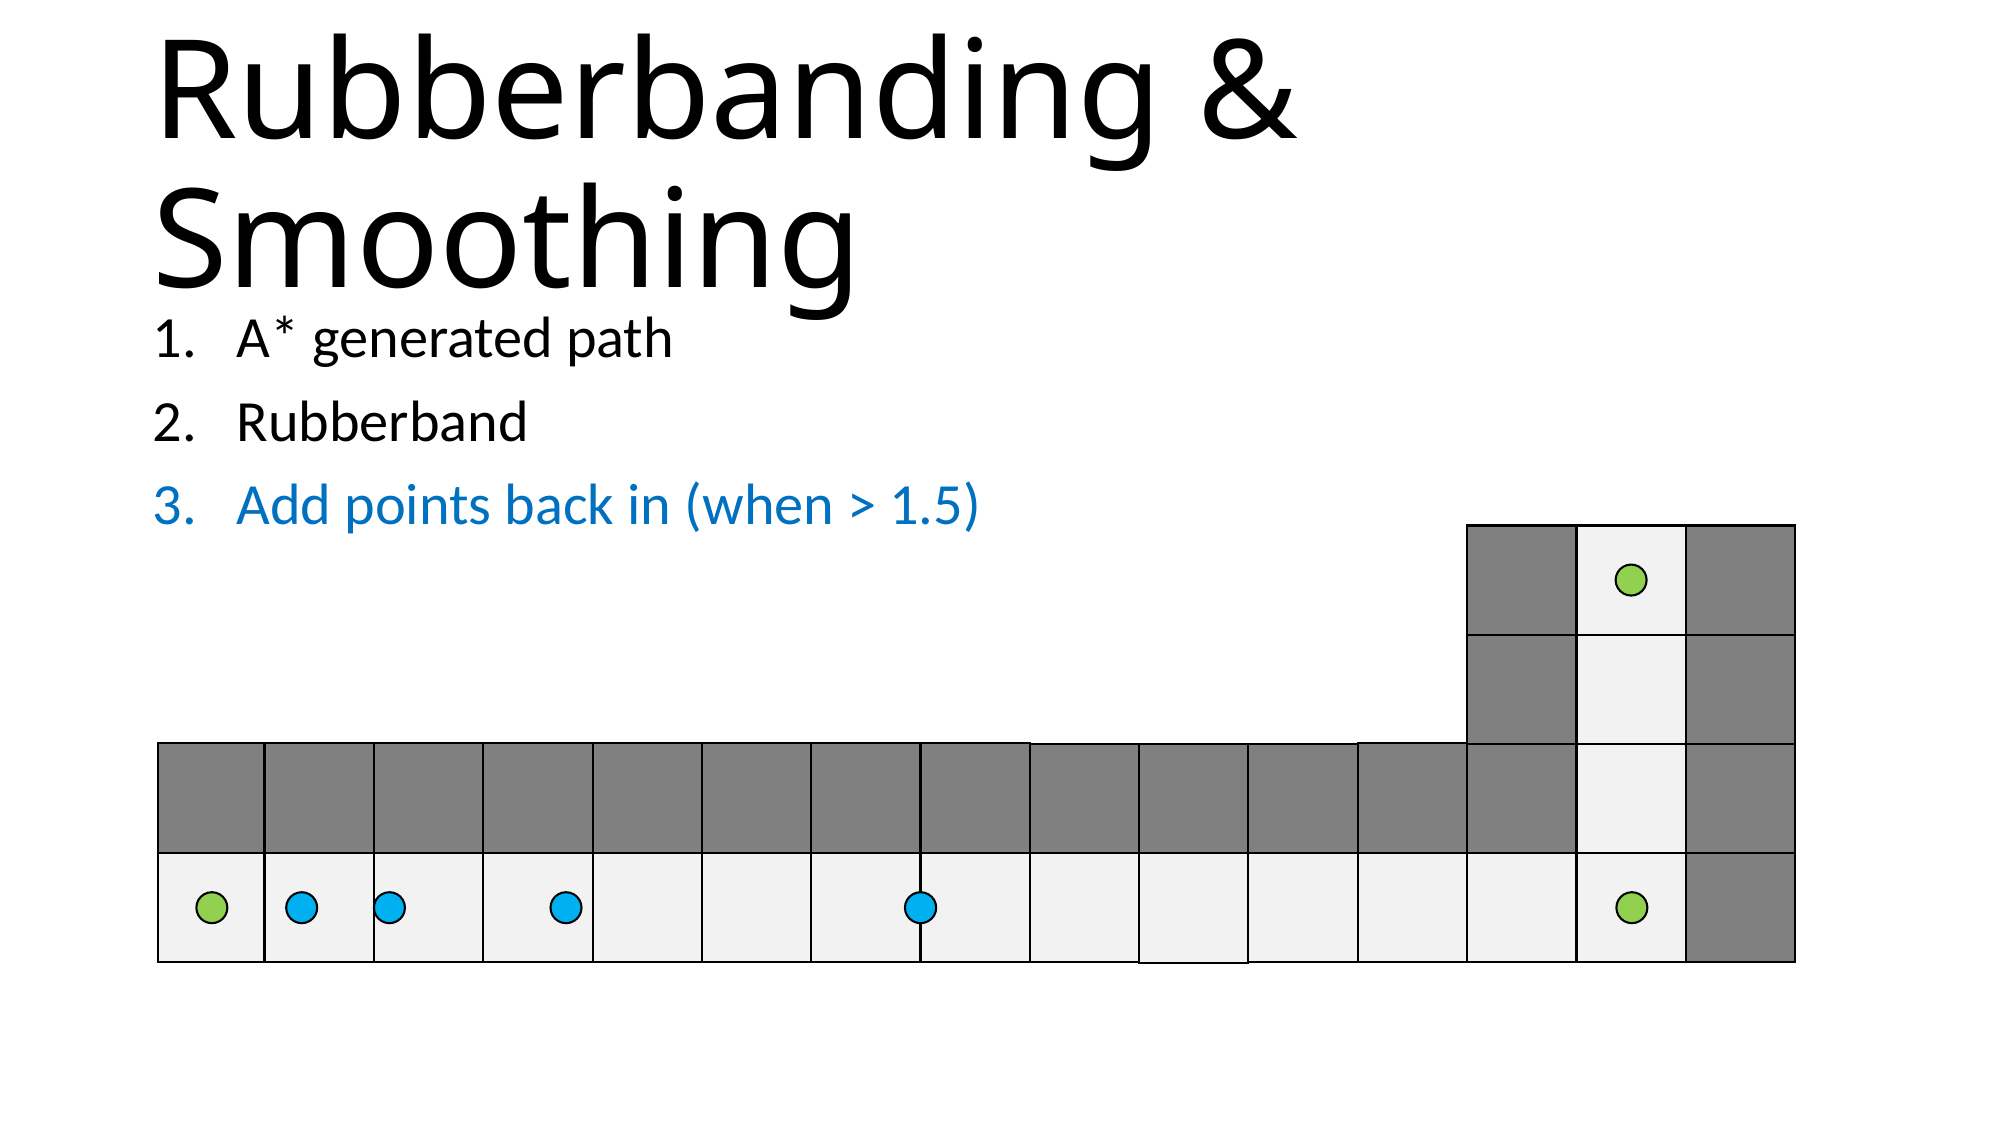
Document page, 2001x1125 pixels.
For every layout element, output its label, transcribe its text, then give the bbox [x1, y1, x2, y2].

text_box [285, 891, 319, 925]
text_box [1138, 743, 1247, 854]
text_box [157, 854, 263, 963]
text_box [1685, 636, 1796, 745]
text_box [1614, 563, 1648, 597]
text_box [1615, 891, 1649, 925]
text_box [919, 854, 1031, 963]
text_box [810, 854, 919, 963]
text_box [1466, 854, 1575, 963]
text_box [592, 854, 701, 963]
text_box [1466, 745, 1575, 854]
text_box [157, 742, 263, 854]
text_box [1575, 745, 1685, 854]
text_box [482, 742, 592, 854]
text_box [810, 742, 919, 854]
text_box [701, 742, 810, 854]
text_box [1031, 743, 1138, 854]
list A* generated path Rubberband Add points back in (when > 1.5) [137, 299, 1863, 1014]
text_box [1031, 854, 1138, 963]
title Rubberbanding & Smoothing [137, 59, 1863, 278]
text_box [1357, 742, 1466, 854]
text_box [1575, 854, 1685, 963]
text_box [1466, 524, 1575, 636]
text_box [1357, 854, 1466, 963]
text_box [919, 742, 1031, 854]
text_box [1685, 745, 1796, 854]
text_box [1575, 524, 1685, 636]
text_box [263, 854, 373, 963]
text_box [373, 742, 482, 854]
text_box [903, 891, 938, 925]
text_box [372, 891, 406, 925]
text_box [549, 891, 583, 925]
text_box [1138, 854, 1249, 964]
text_box [1685, 854, 1796, 963]
text_box [373, 854, 482, 963]
text_box [1247, 743, 1357, 854]
text_box [1247, 854, 1357, 963]
text_box [482, 854, 592, 963]
text_box [701, 854, 810, 963]
text_box [195, 891, 229, 925]
text_box [1685, 524, 1796, 636]
text_box [263, 742, 373, 854]
text_box [592, 742, 701, 854]
text_box [1466, 636, 1575, 745]
text_box [1575, 636, 1685, 745]
